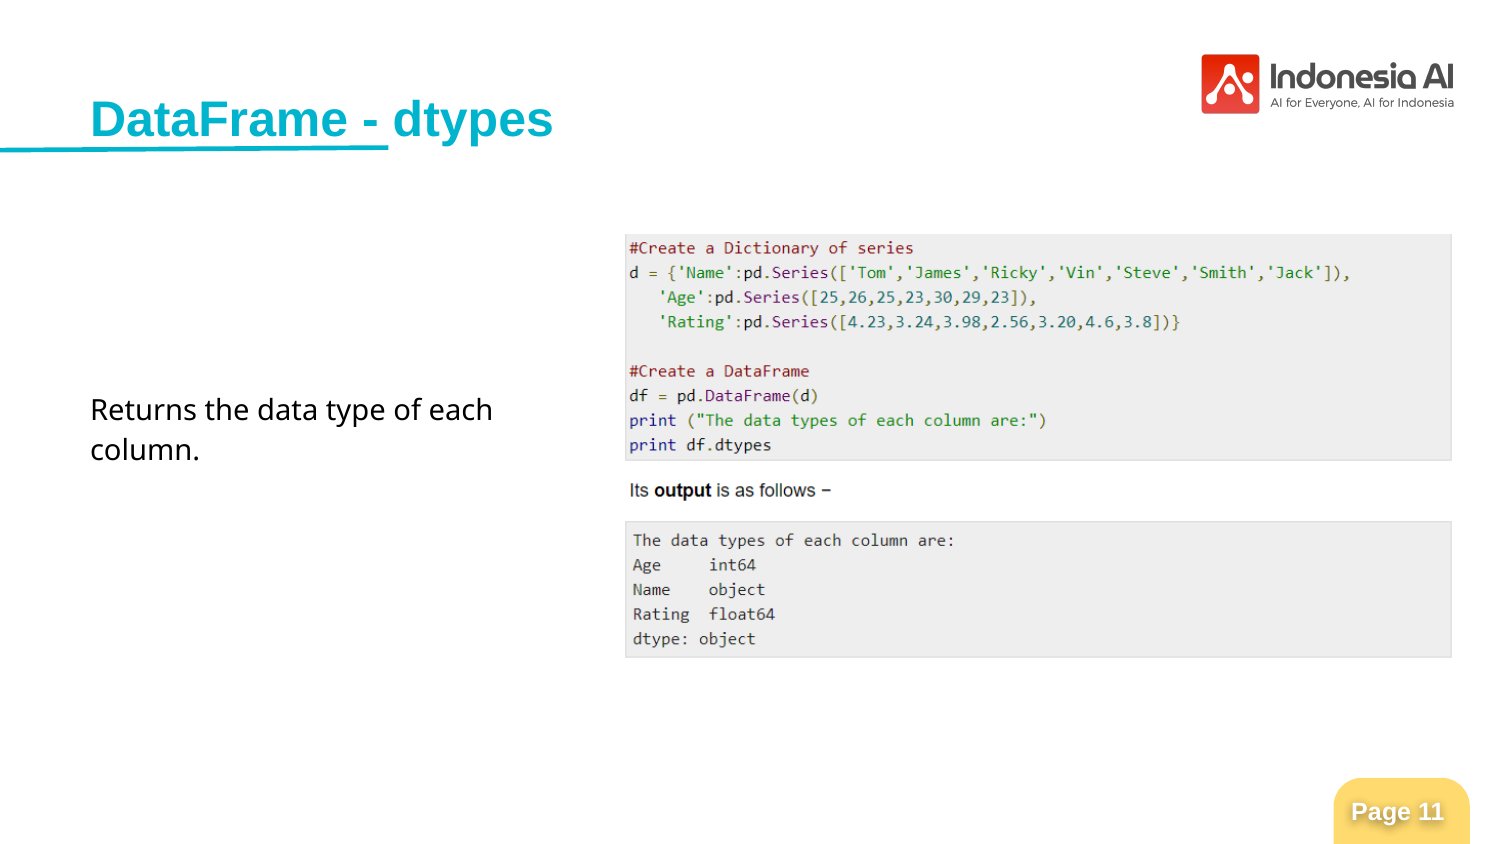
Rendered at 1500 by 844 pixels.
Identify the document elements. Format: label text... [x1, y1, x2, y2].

picture [1190, 44, 1465, 124]
text_box Page 11 [1336, 780, 1495, 841]
text_box DataFrame - dtypes [74, 71, 1004, 162]
text_box Returns the data type of each column. [75, 371, 566, 473]
picture [613, 234, 1465, 671]
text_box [0, 147, 389, 151]
